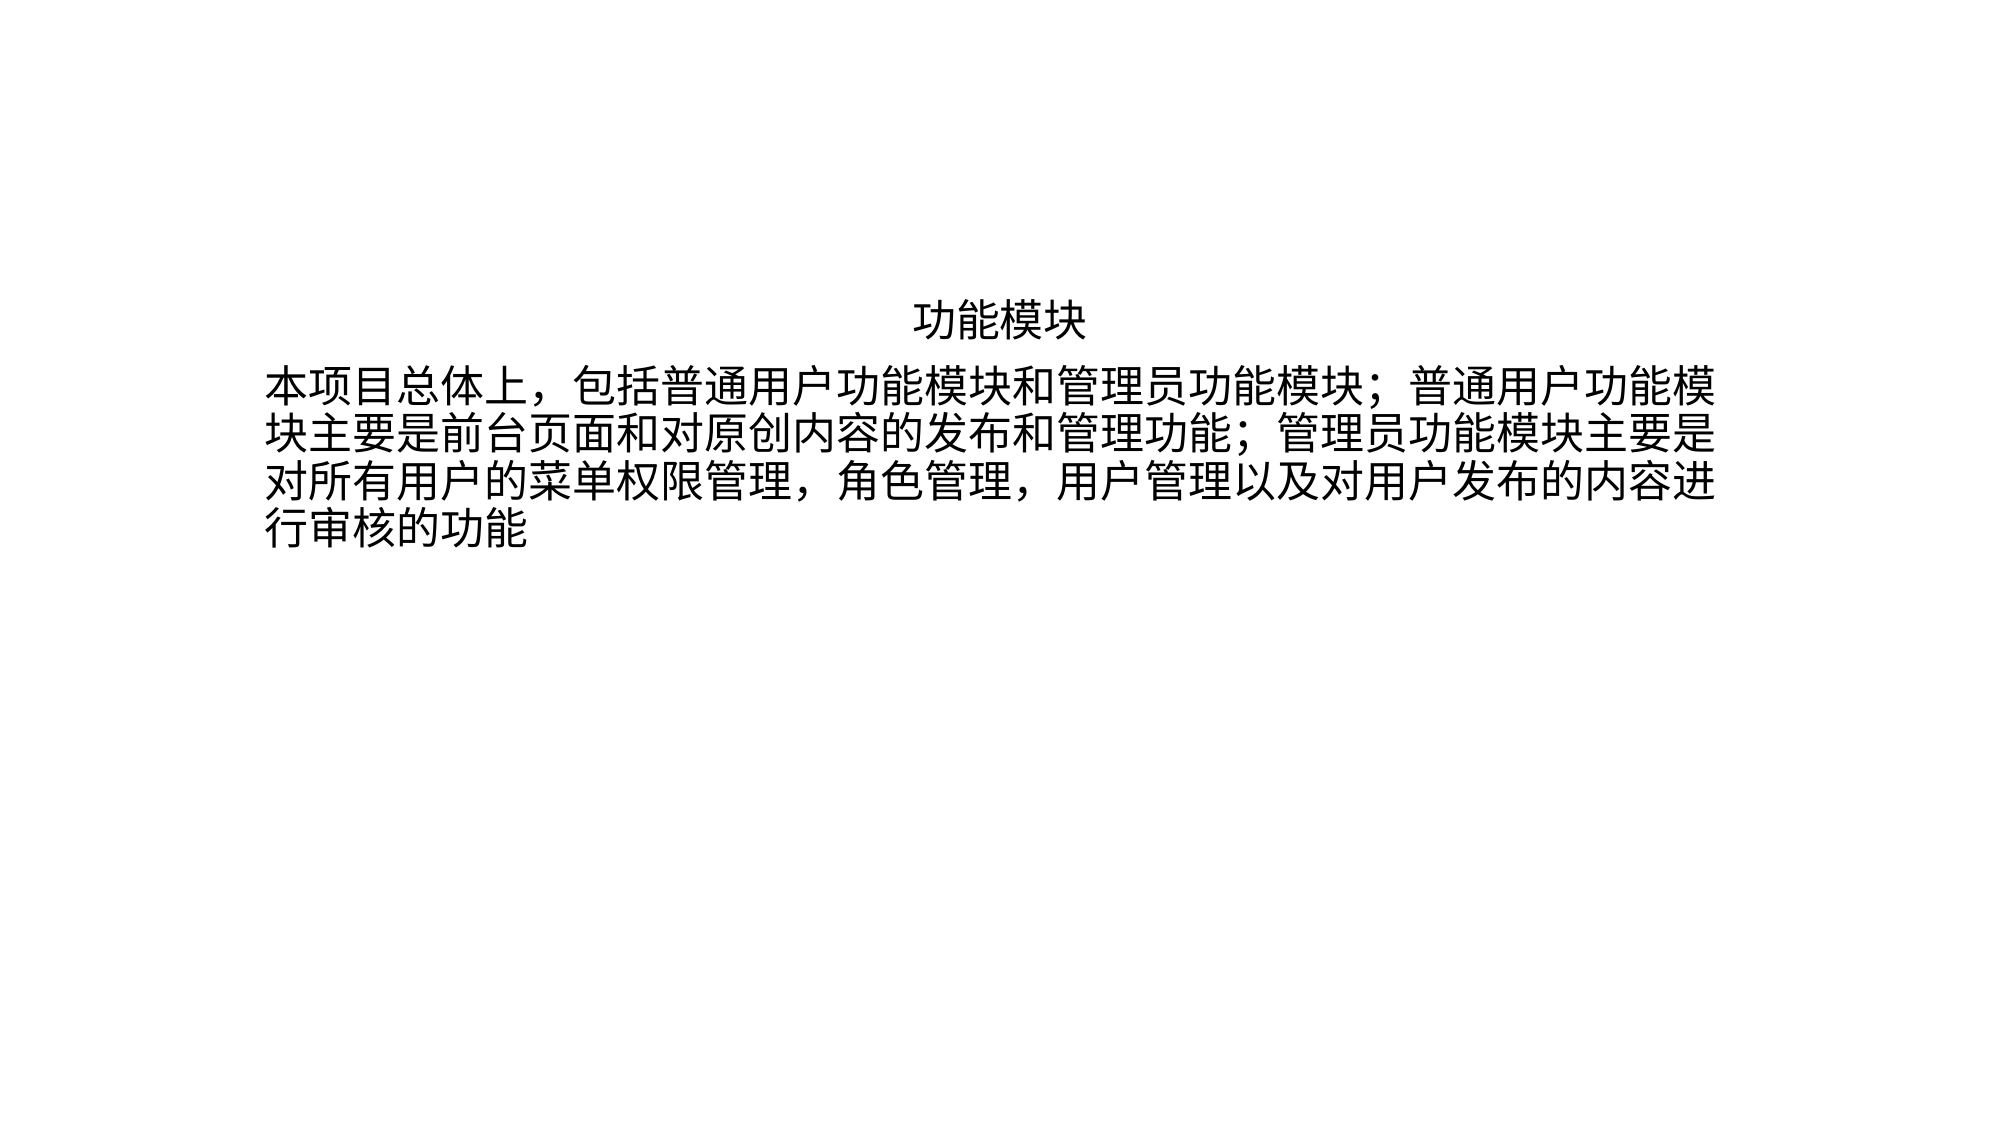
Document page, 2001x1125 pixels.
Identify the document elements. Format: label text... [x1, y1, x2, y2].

subtitle 功能模块 本项目总体上，包括普通用户功能模块和管理员功能模块；普通用户功能模块主要是前台页面和对原创内容的发布和管理功能；管理员功能模块主要是对所有用户的菜单权限管理，角色管理，用户管理以及对用户发布的内容进行审核的功能 [249, 290, 1750, 563]
